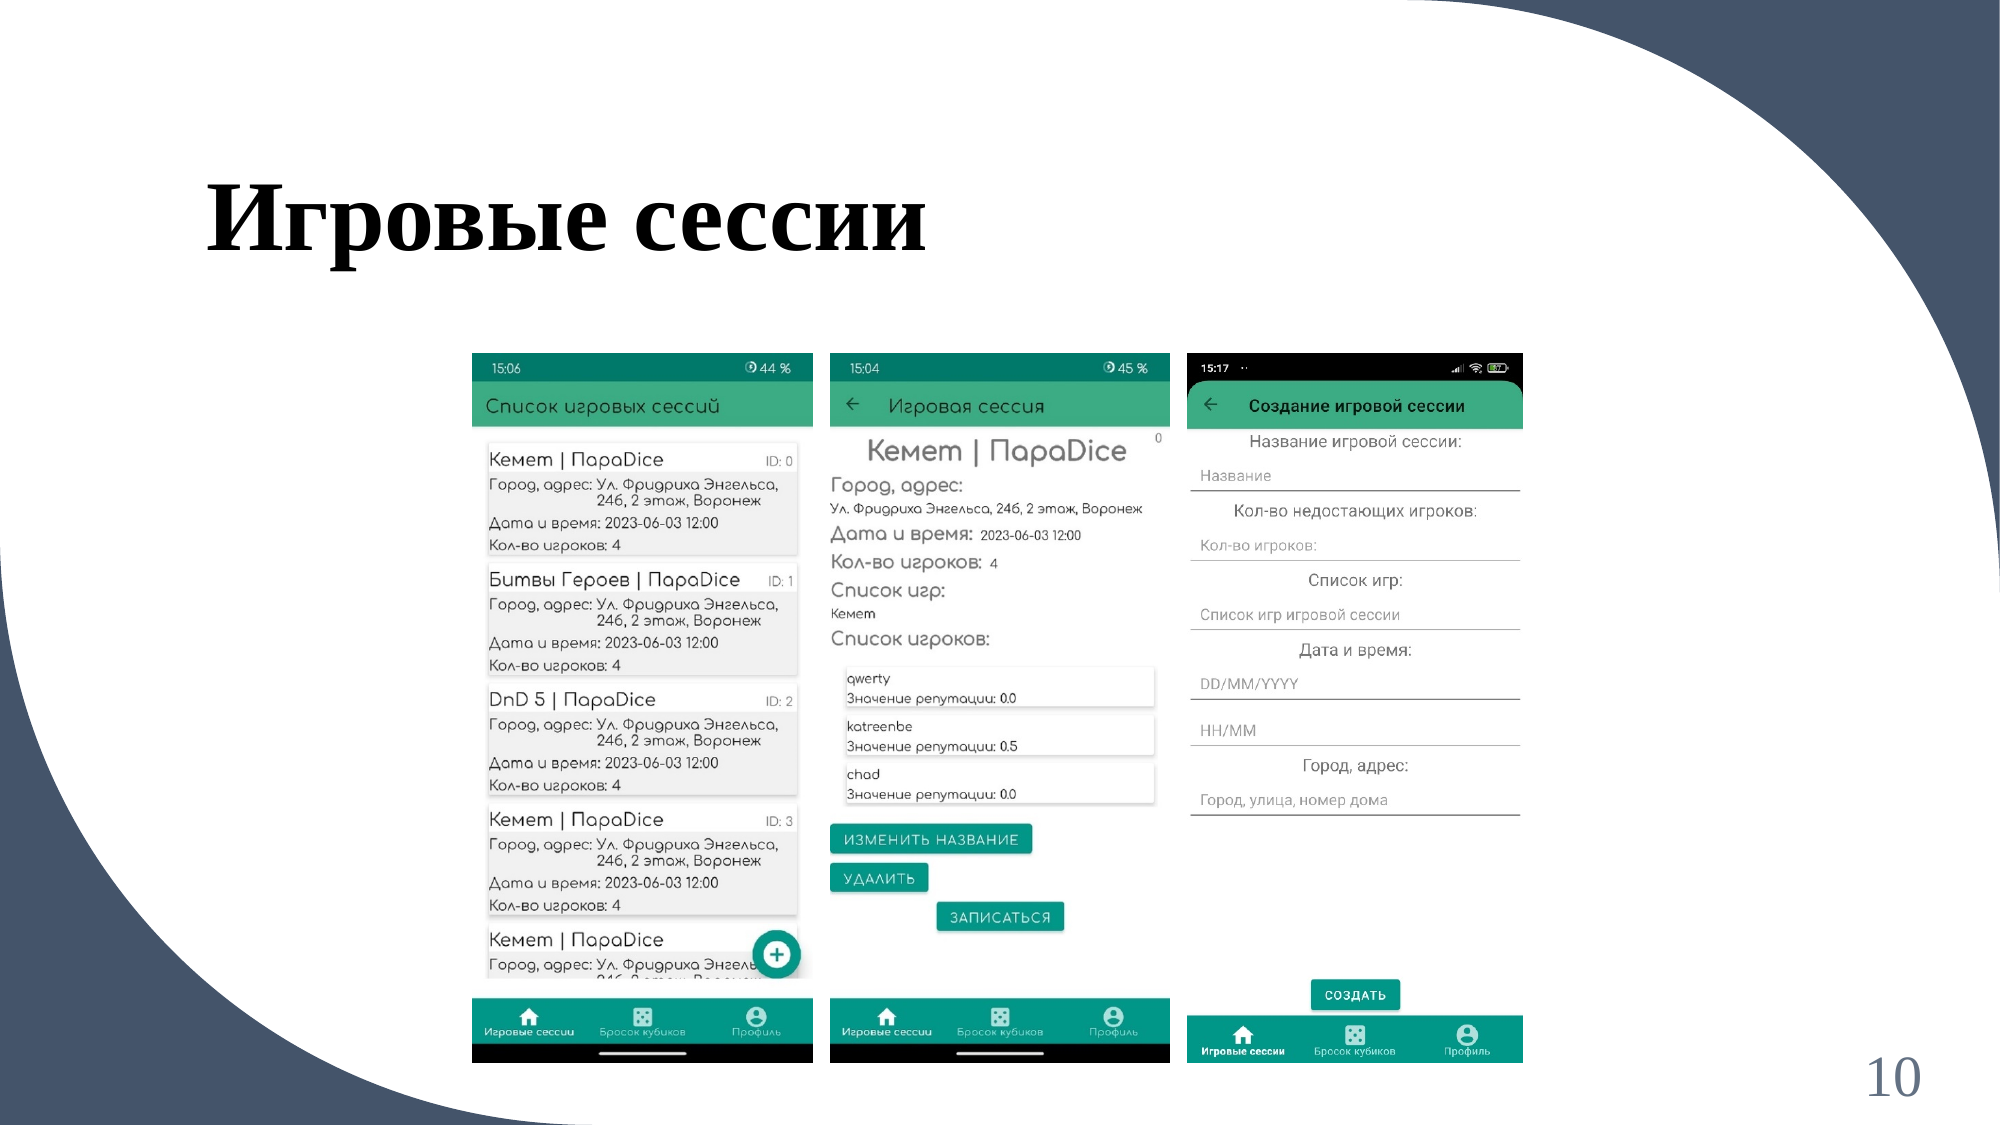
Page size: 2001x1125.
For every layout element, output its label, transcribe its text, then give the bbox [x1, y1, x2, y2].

title Игровые сессии [191, 62, 1796, 280]
slide_number 7 [1665, 1042, 1938, 1103]
picture [829, 353, 1171, 1063]
picture [471, 353, 813, 1063]
picture [1187, 353, 1524, 1063]
